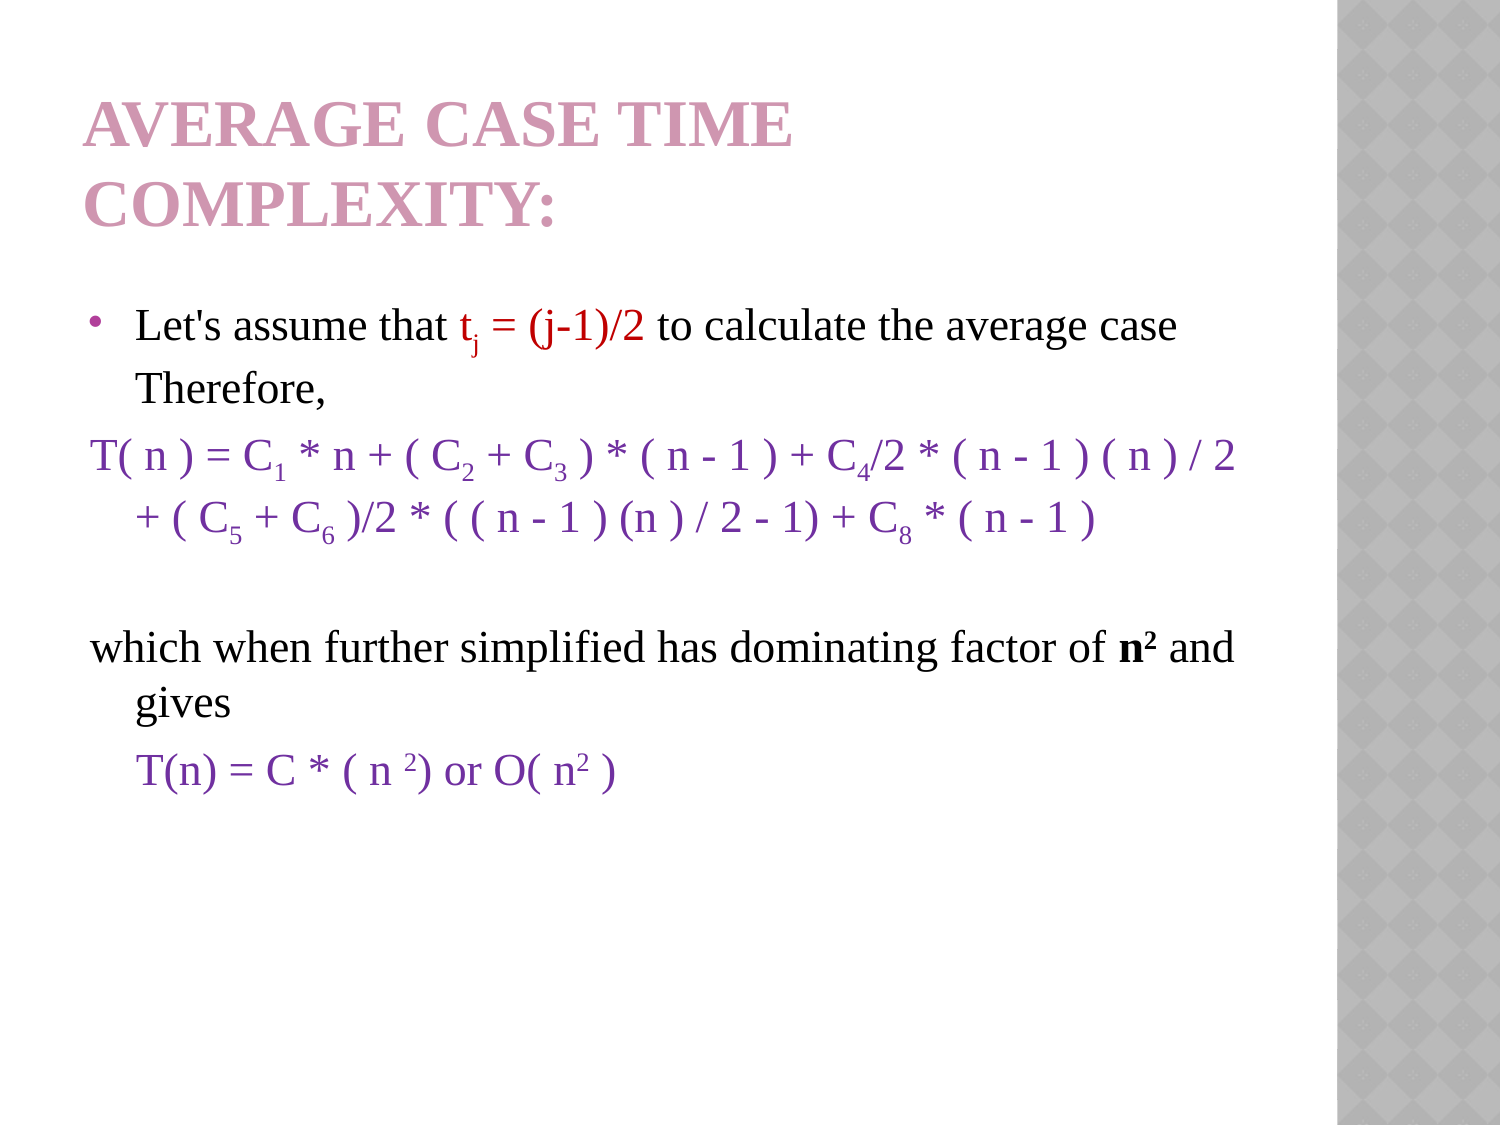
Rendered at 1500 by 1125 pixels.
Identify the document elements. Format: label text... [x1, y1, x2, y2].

list Let's assume that tj = (j-1)/2 to calculate the average case Therefore, T( n ) = C1 * n + ( C2 + C3 ) * ( n - 1 ) + C4/2 * ( n - 1 ) ( n ) / 2 + ( C5 + C6 )/2 * ( ( n - 1 ) (n ) / 2 - 1) + C8 * ( n - 1 ) which when further simplified has dominating factor of n2 and gives T(n) = C * ( n 2) or O( n2 ) [75, 287, 1263, 1083]
title Average case time complexity: [75, 52, 1263, 240]
